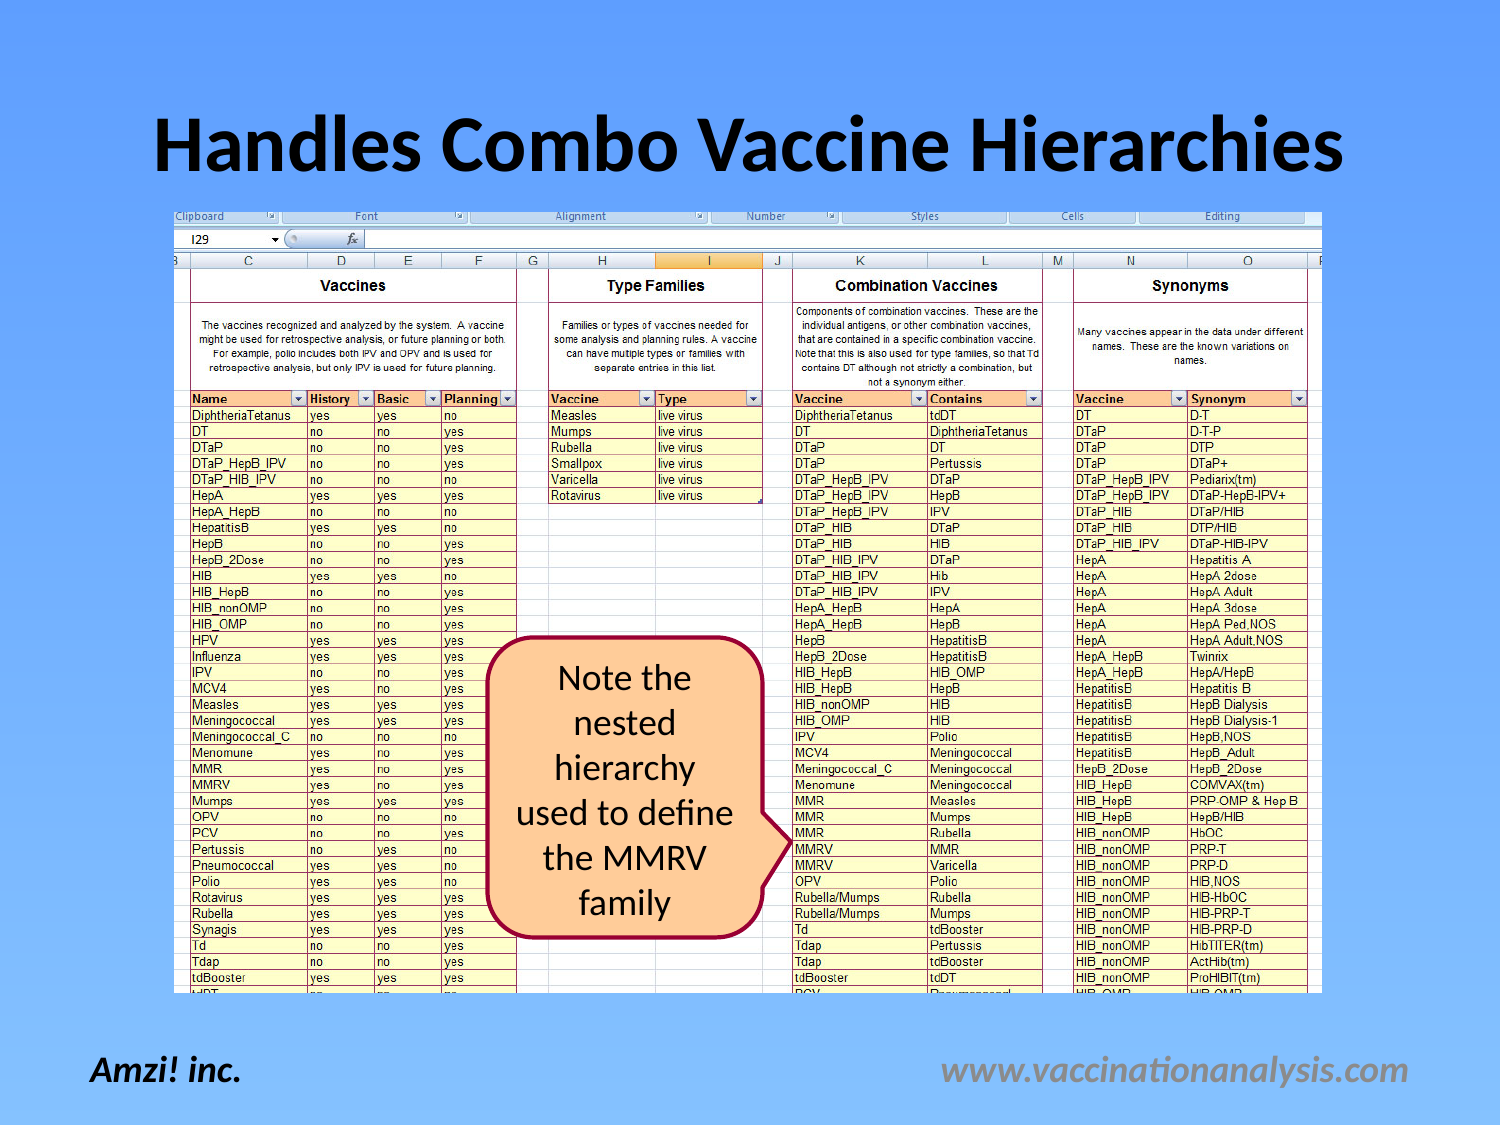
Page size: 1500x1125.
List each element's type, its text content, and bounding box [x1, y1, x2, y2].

title Handles Combo Vaccine Hierarchies [75, 45, 1425, 233]
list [174, 212, 1322, 993]
footer www.vaccinationanalysis.com [887, 1037, 1425, 1098]
